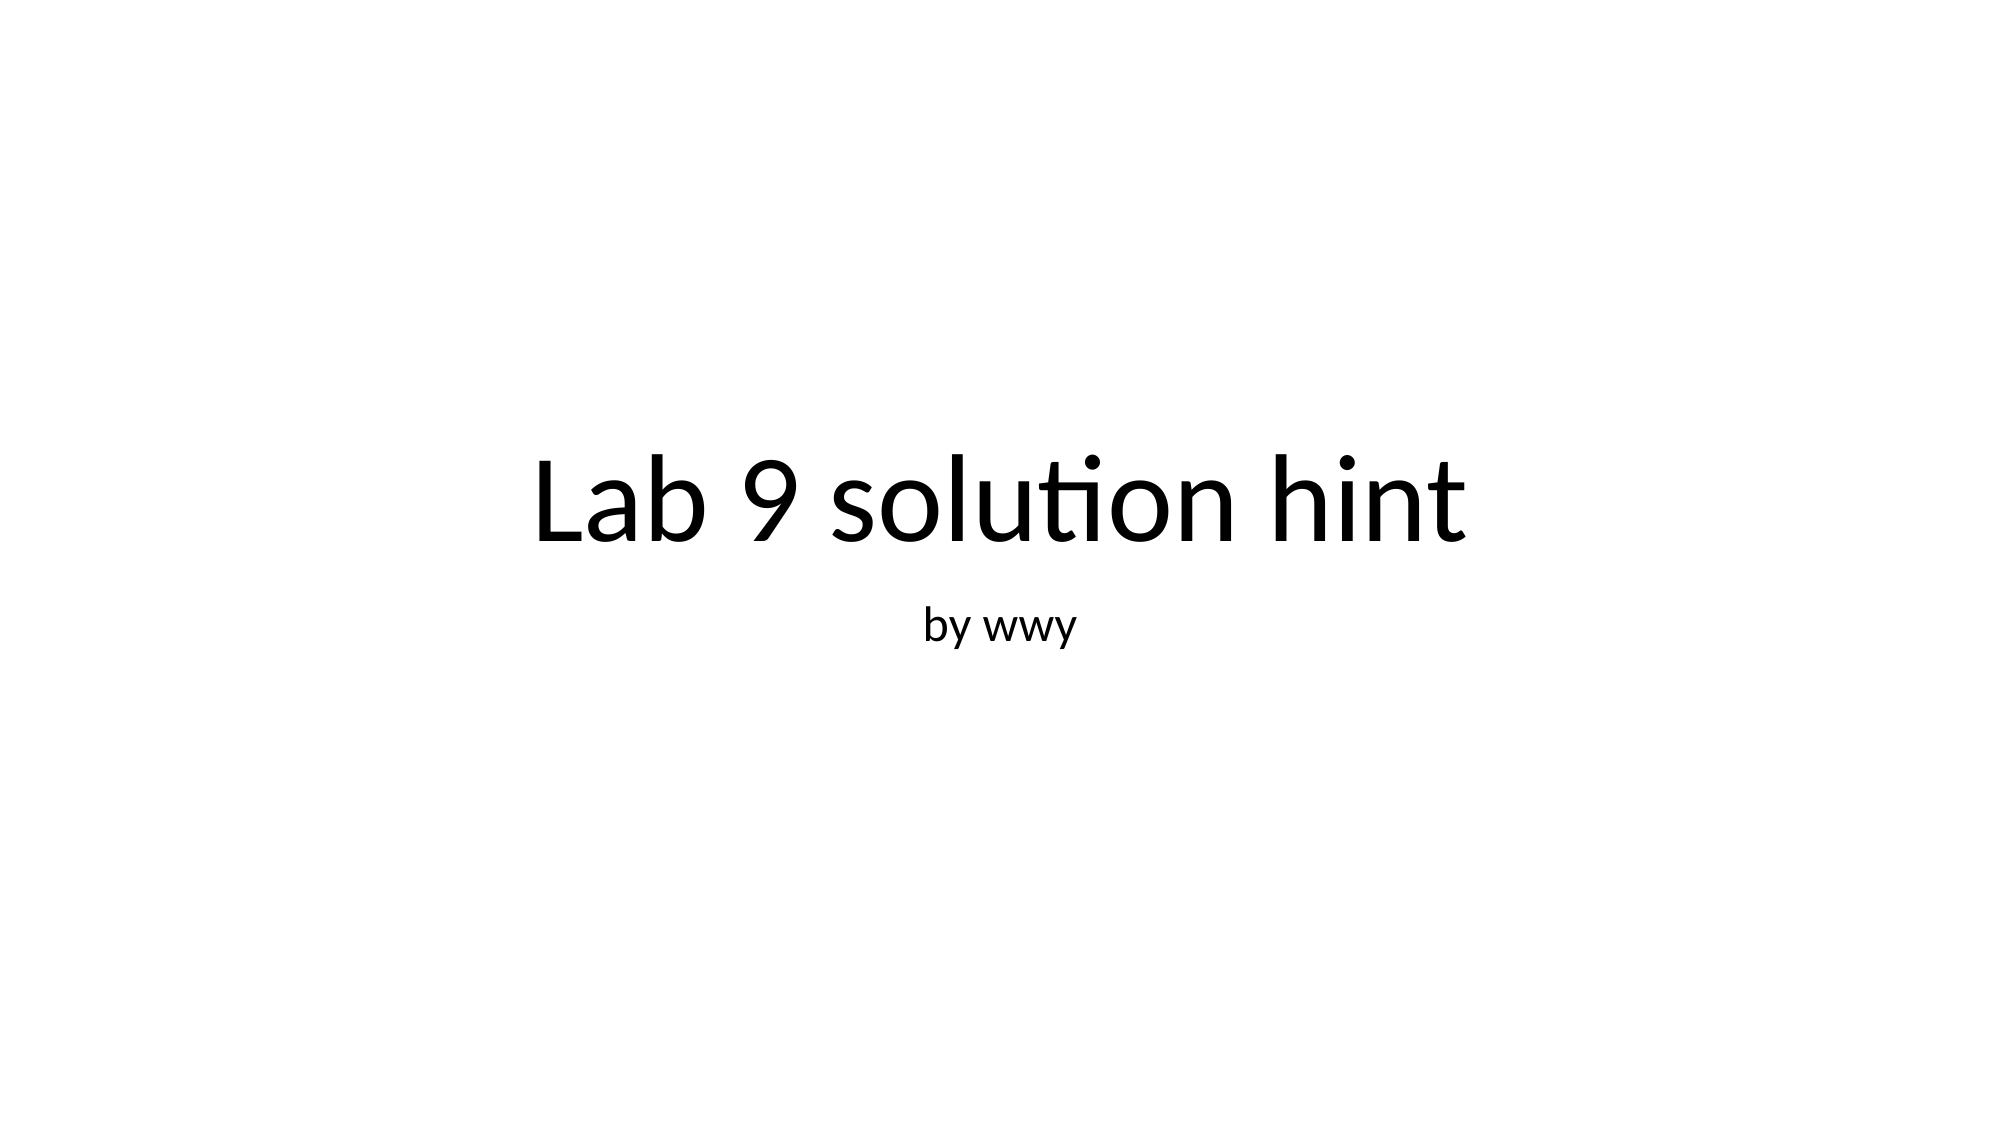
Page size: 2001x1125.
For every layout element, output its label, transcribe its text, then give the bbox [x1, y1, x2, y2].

subtitle by wwy [249, 590, 1750, 863]
title Lab 9 solution hint [249, 184, 1750, 576]
